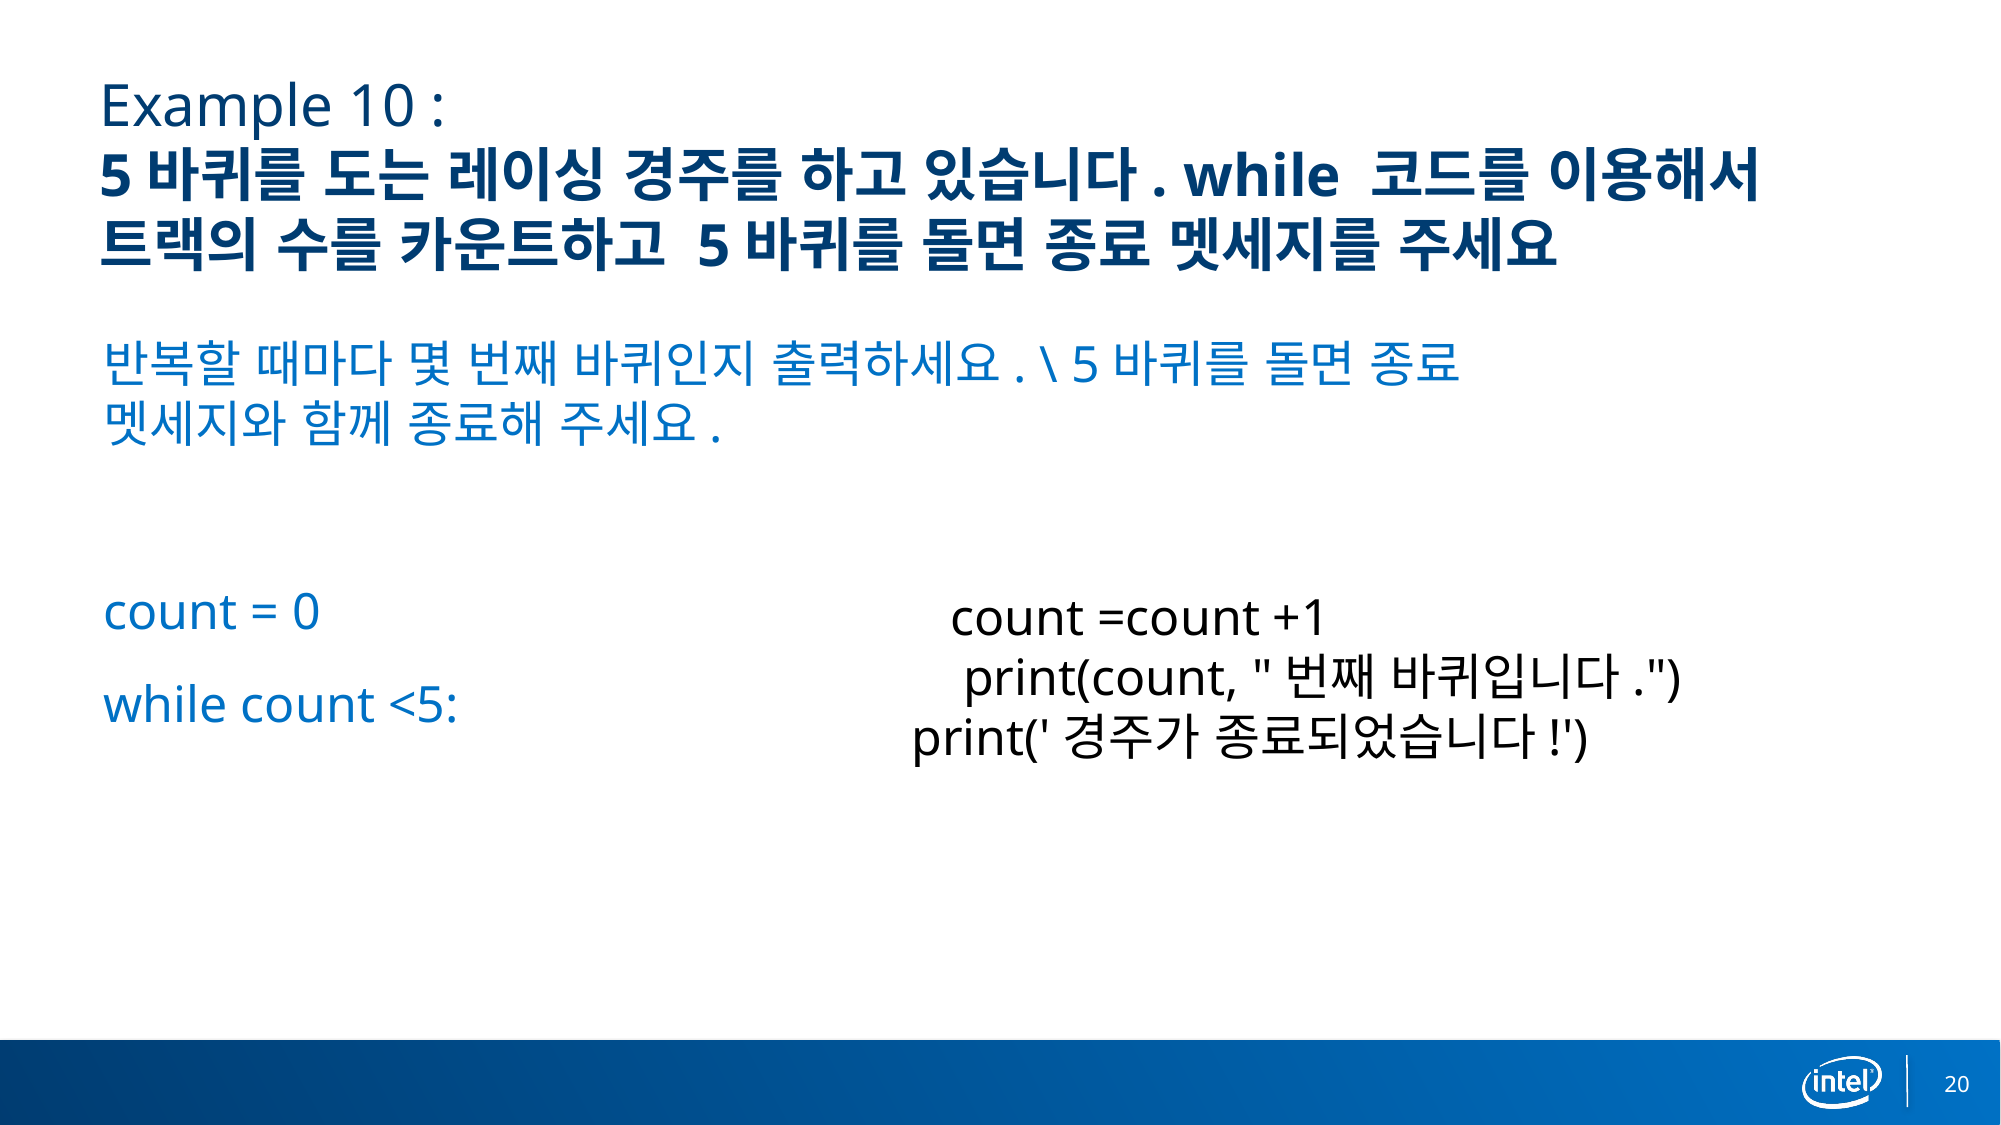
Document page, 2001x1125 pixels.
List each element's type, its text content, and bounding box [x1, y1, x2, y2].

slide_number 20 [1503, 1055, 1970, 1116]
title Example 10 : 5바퀴를 도는 레이싱 경주를 하고 있습니다. while 코드를 이용해서 트랙의 수를 카운트하고 5바퀴를 돌면 종료 멧세지를 주세요 [99, 67, 1900, 258]
list 반복할 때마다 몇 번째 바퀴인지 출력하세요. \ 5바퀴를 돌면 종료 멧세지와 함께 종료해 주세요. count = 0 while count <5: [103, 332, 1635, 705]
text_box count =count +1 print(count, "번째 바퀴입니다.") print('경주가 종료되었습니다!') [896, 518, 1897, 774]
